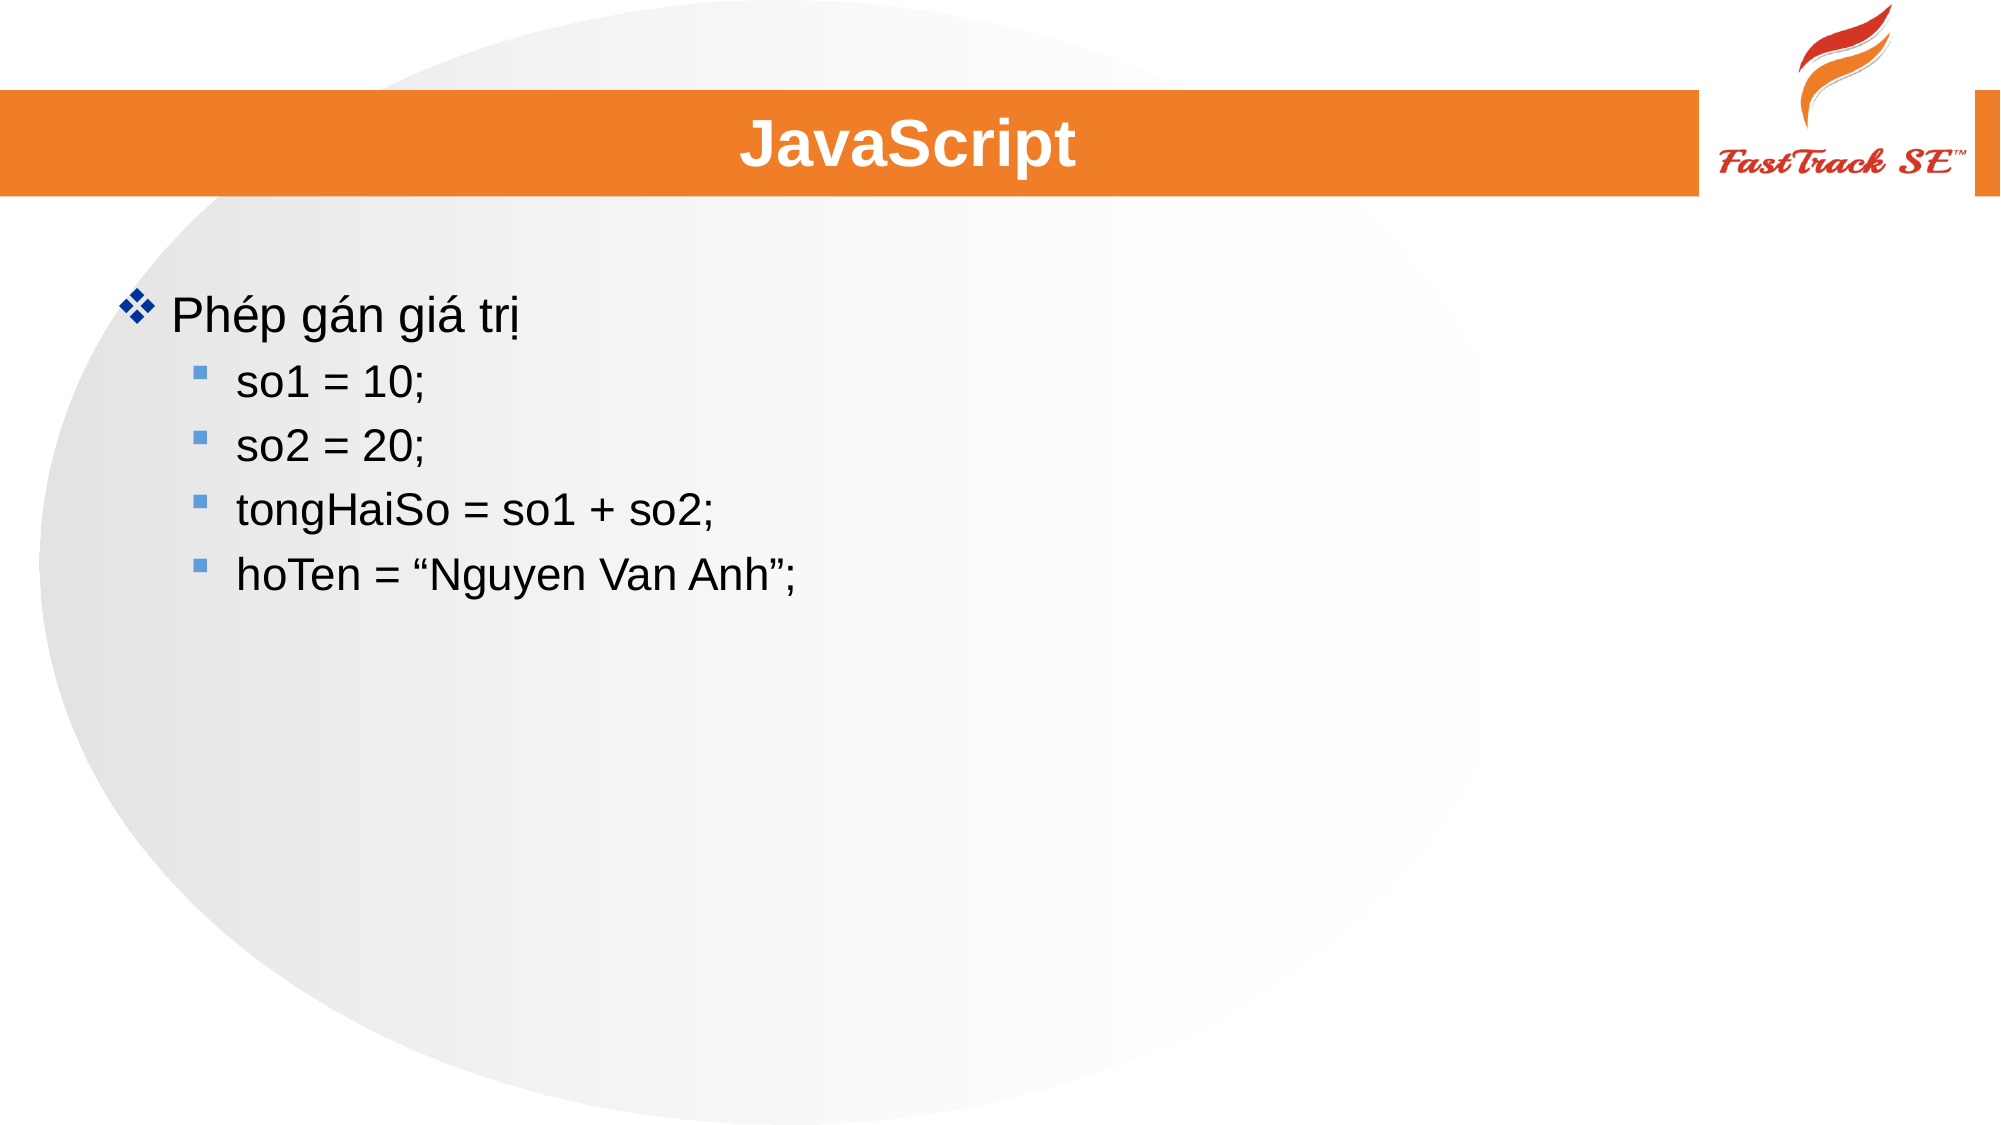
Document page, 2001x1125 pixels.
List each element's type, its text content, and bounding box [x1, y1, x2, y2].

title JavaScript [249, 99, 1567, 180]
picture [1700, 0, 1975, 192]
list Phép gán giá trị so1 = 10; so2 = 20; tongHaiSo = so1 + so2; hoTen = “Nguyen Van Anh”; [99, 275, 1909, 1038]
